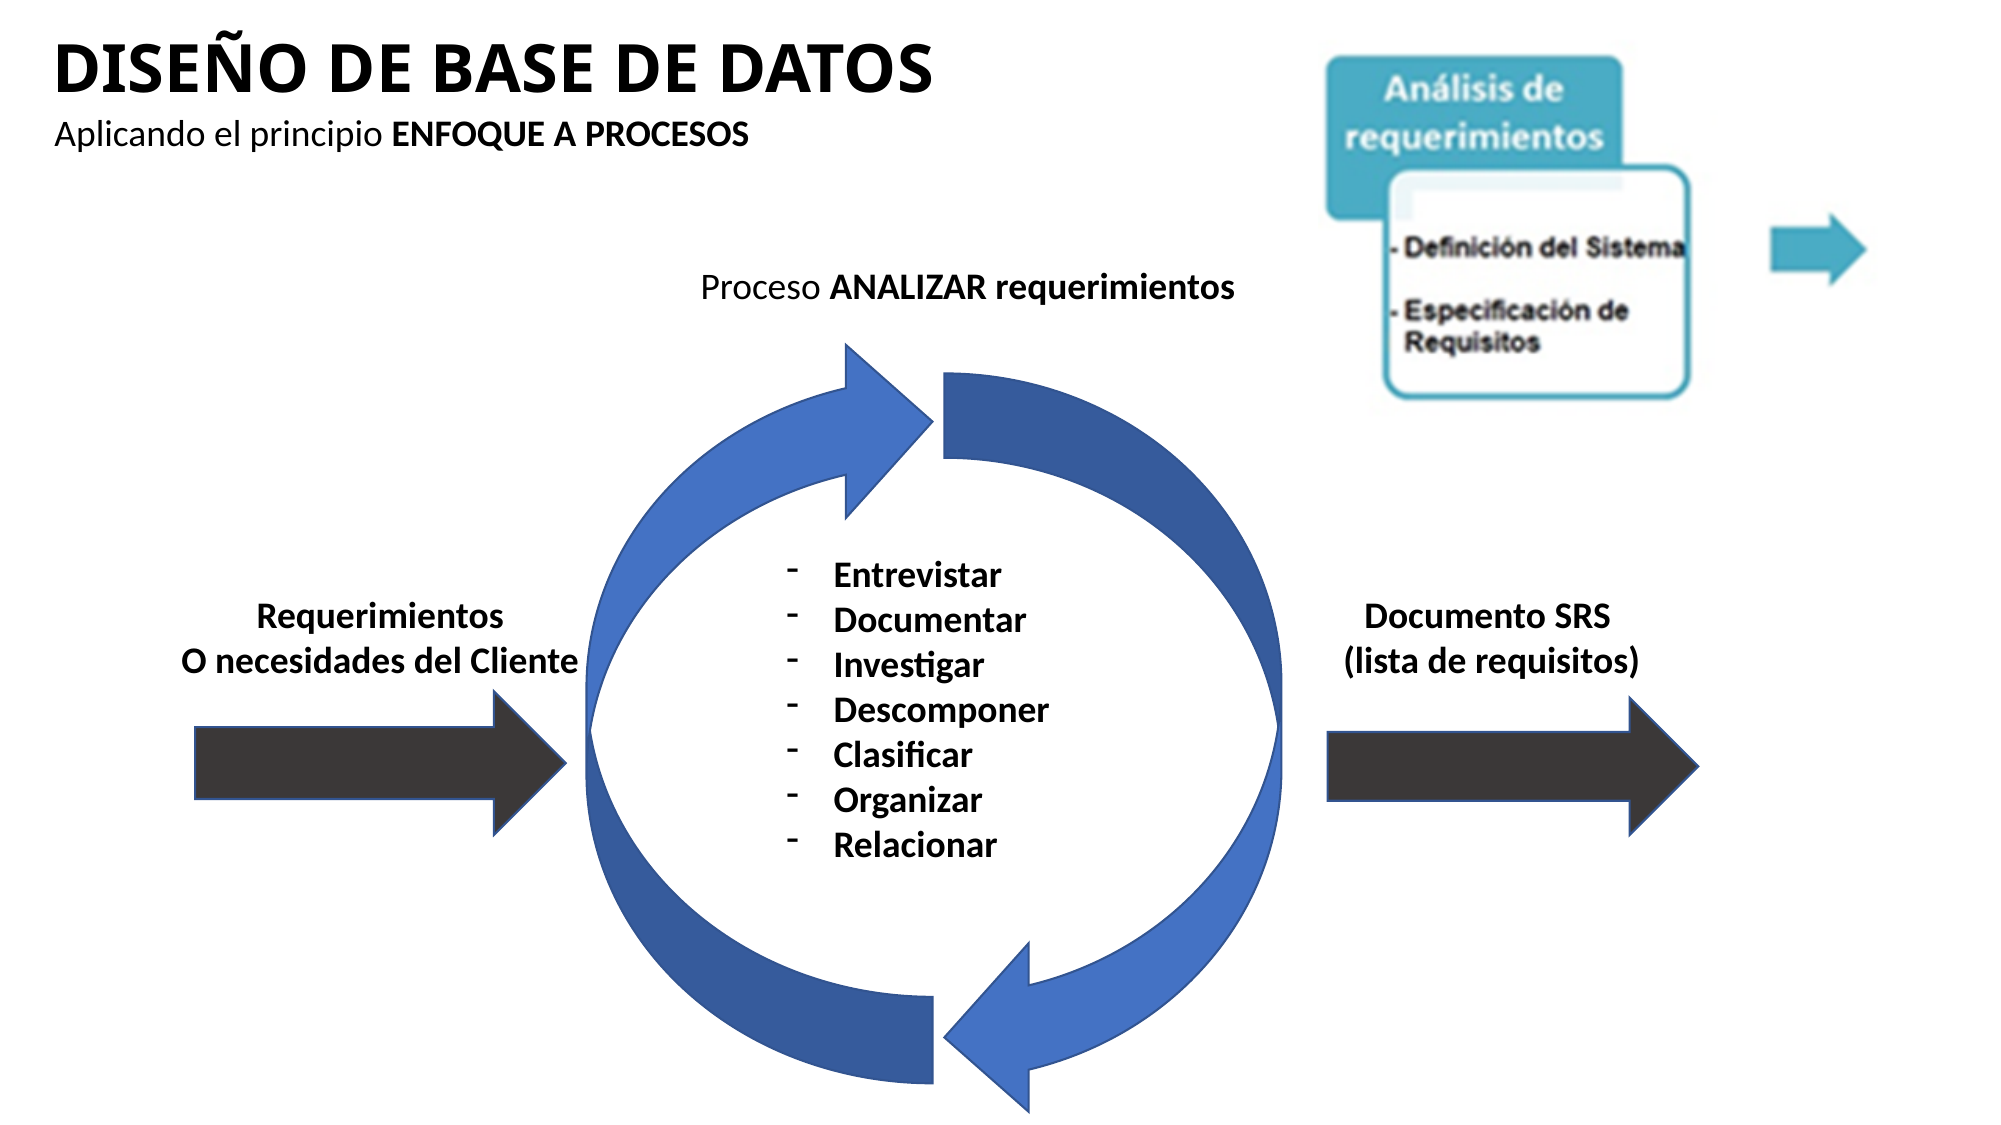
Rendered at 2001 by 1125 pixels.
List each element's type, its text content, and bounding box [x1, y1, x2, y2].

title DISEÑO DE BASE DE DATOS [37, 41, 1318, 100]
text_box Aplicando el principio ENFOQUE A PROCESOS [39, 101, 765, 162]
text_box [942, 372, 1283, 1115]
text_box Proceso ANALIZAR requerimientos [685, 254, 1251, 315]
text_box Requerimientos O necesidades del Cliente [166, 583, 595, 689]
text_box [1326, 695, 1700, 838]
text_box Documento SRS (lista de requisitos) [1328, 583, 1656, 689]
picture [1318, 38, 1885, 437]
text_box Entrevistar Documentar Investigar Descomponer Clasificar Organizar Relacionar [771, 542, 1165, 873]
text_box [194, 689, 568, 838]
text_box [585, 342, 934, 1085]
